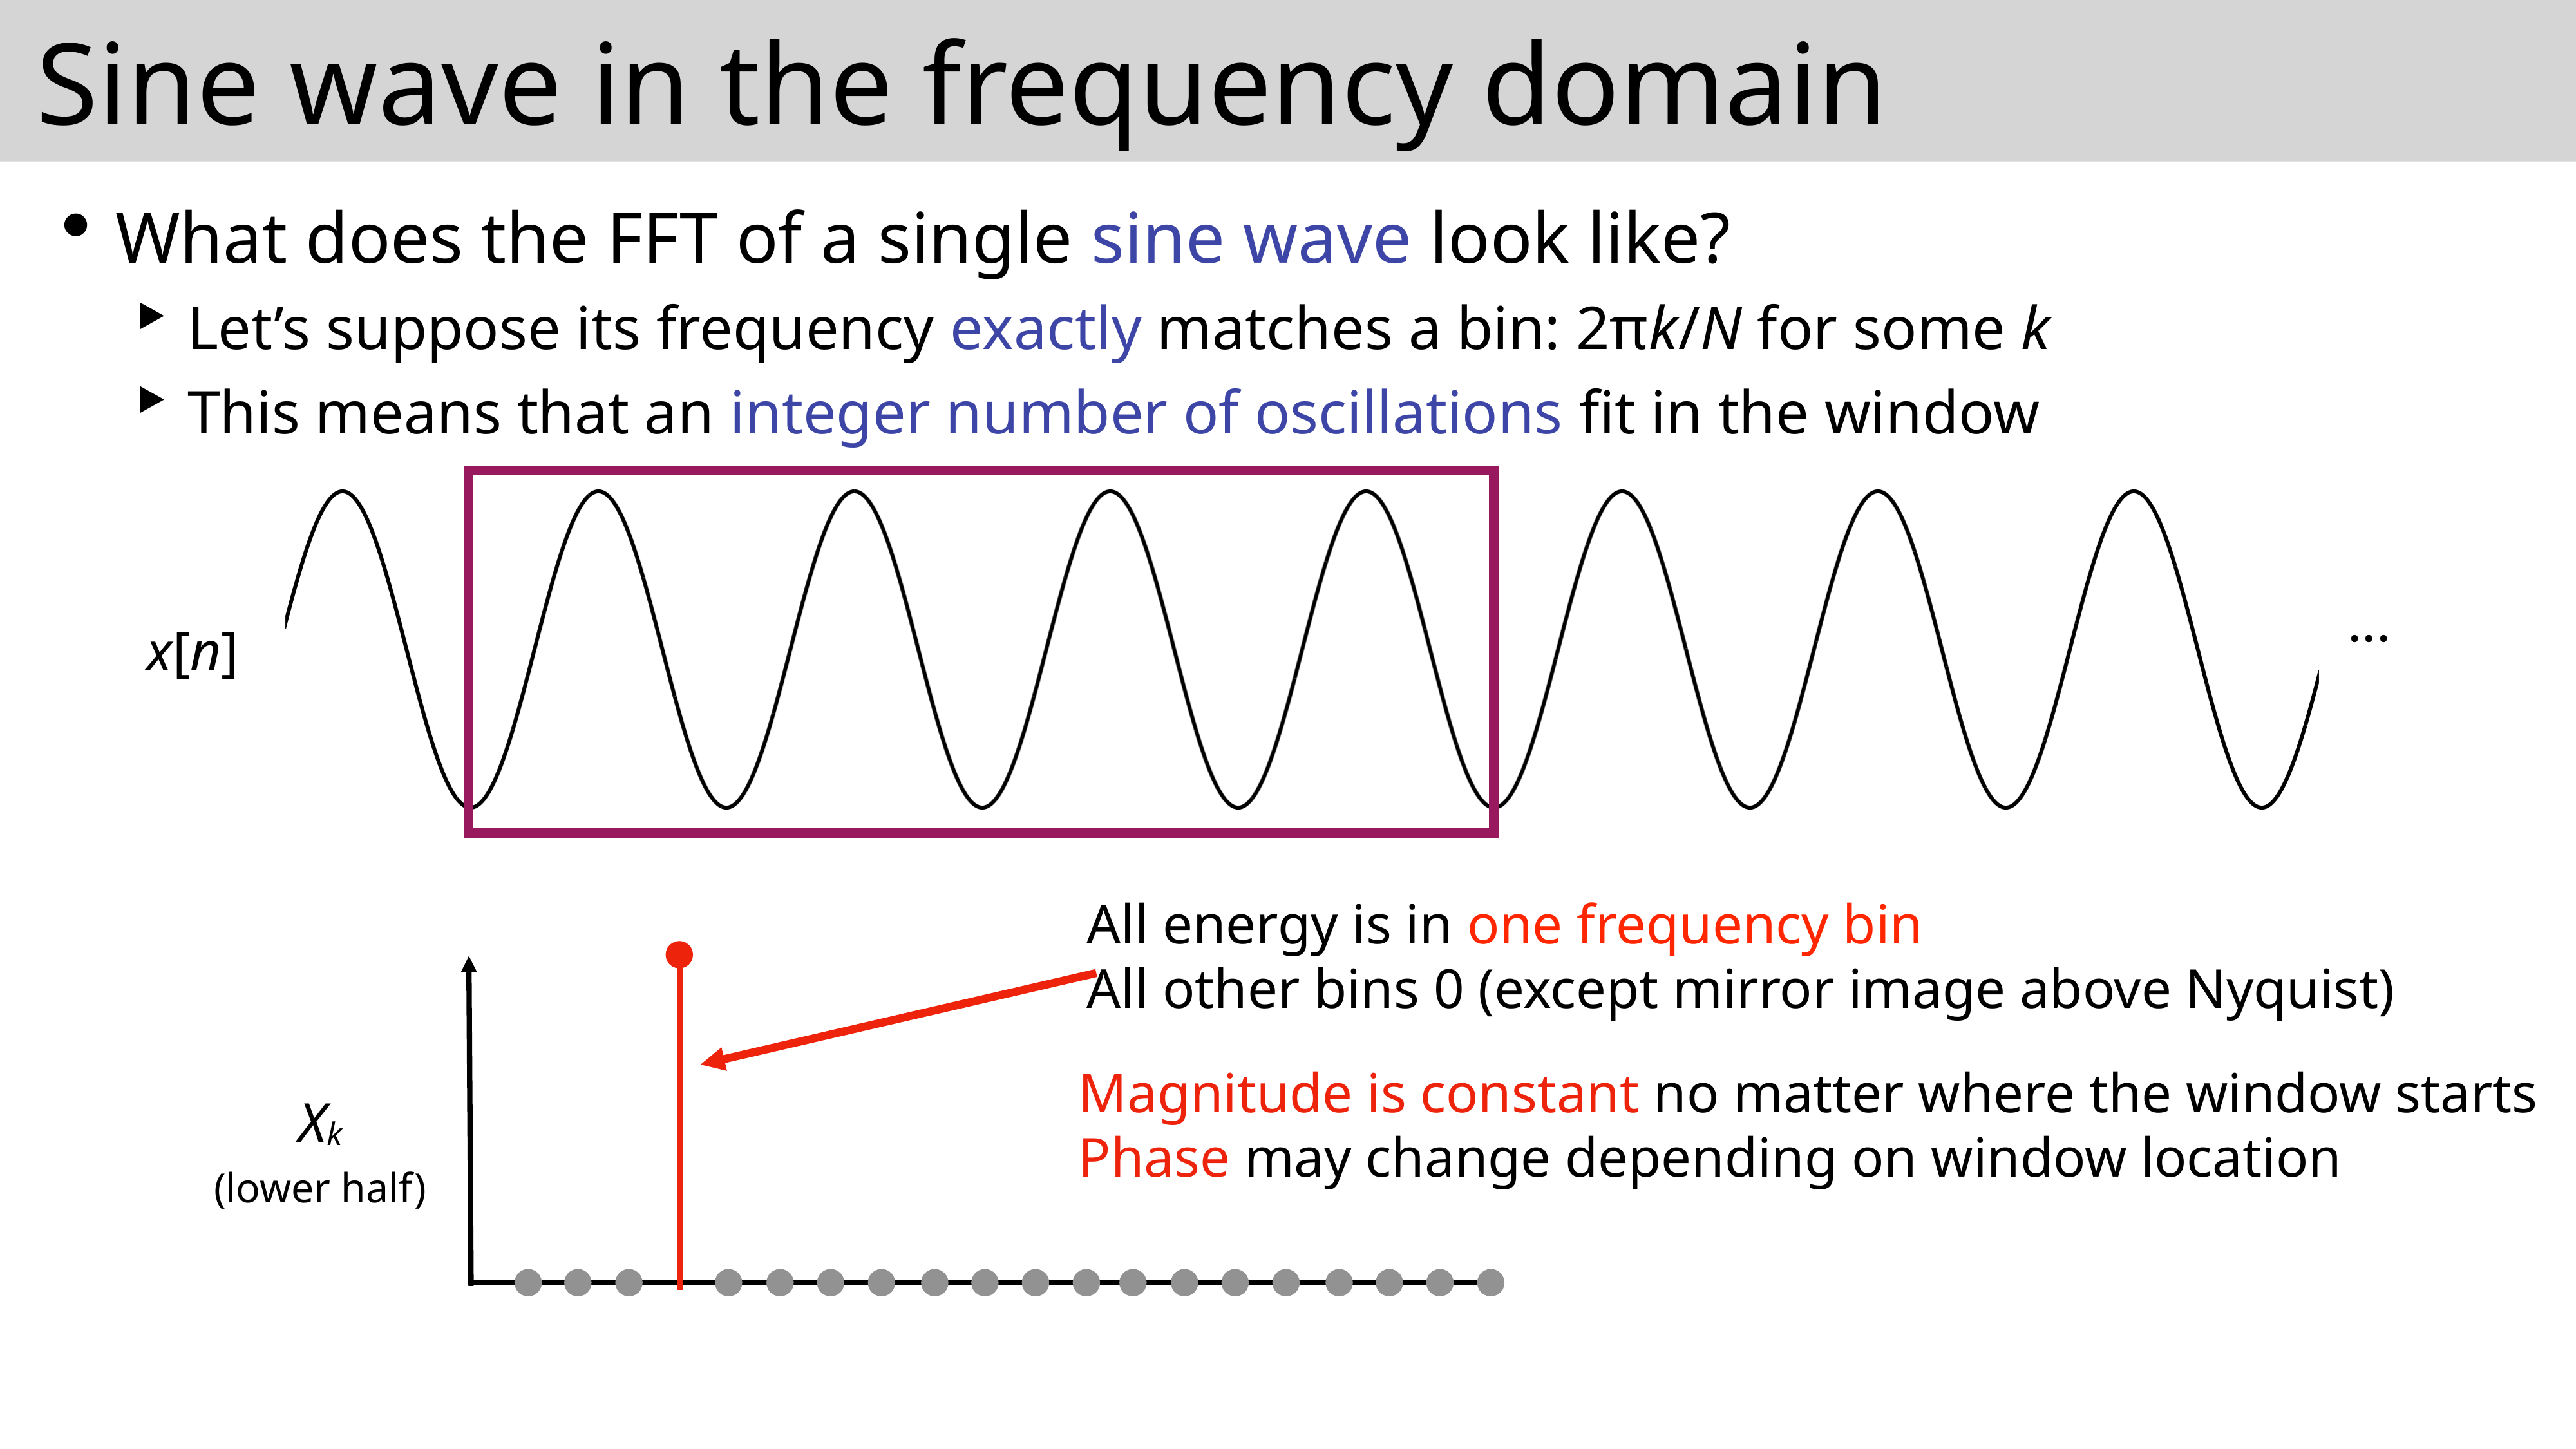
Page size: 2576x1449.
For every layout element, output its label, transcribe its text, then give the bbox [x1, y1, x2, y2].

list What does the FFT of a single sine wave look like? Let’s suppose its frequency exactly matches a bin: 2πk/N for some k This means that an integer number of oscillations fit in the window [55, 187, 2548, 540]
text_box ... [2342, 582, 2396, 658]
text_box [145, 473, 2320, 826]
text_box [700, 886, 2368, 1065]
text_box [216, 940, 1505, 1297]
text_box [468, 470, 1494, 473]
text_box [468, 826, 1494, 833]
text_box Magnitude is constant no matter where the window starts Phase may change depending on window location [1505, 1053, 2544, 1193]
title Sine wave in the frequency domain [30, 0, 2546, 162]
